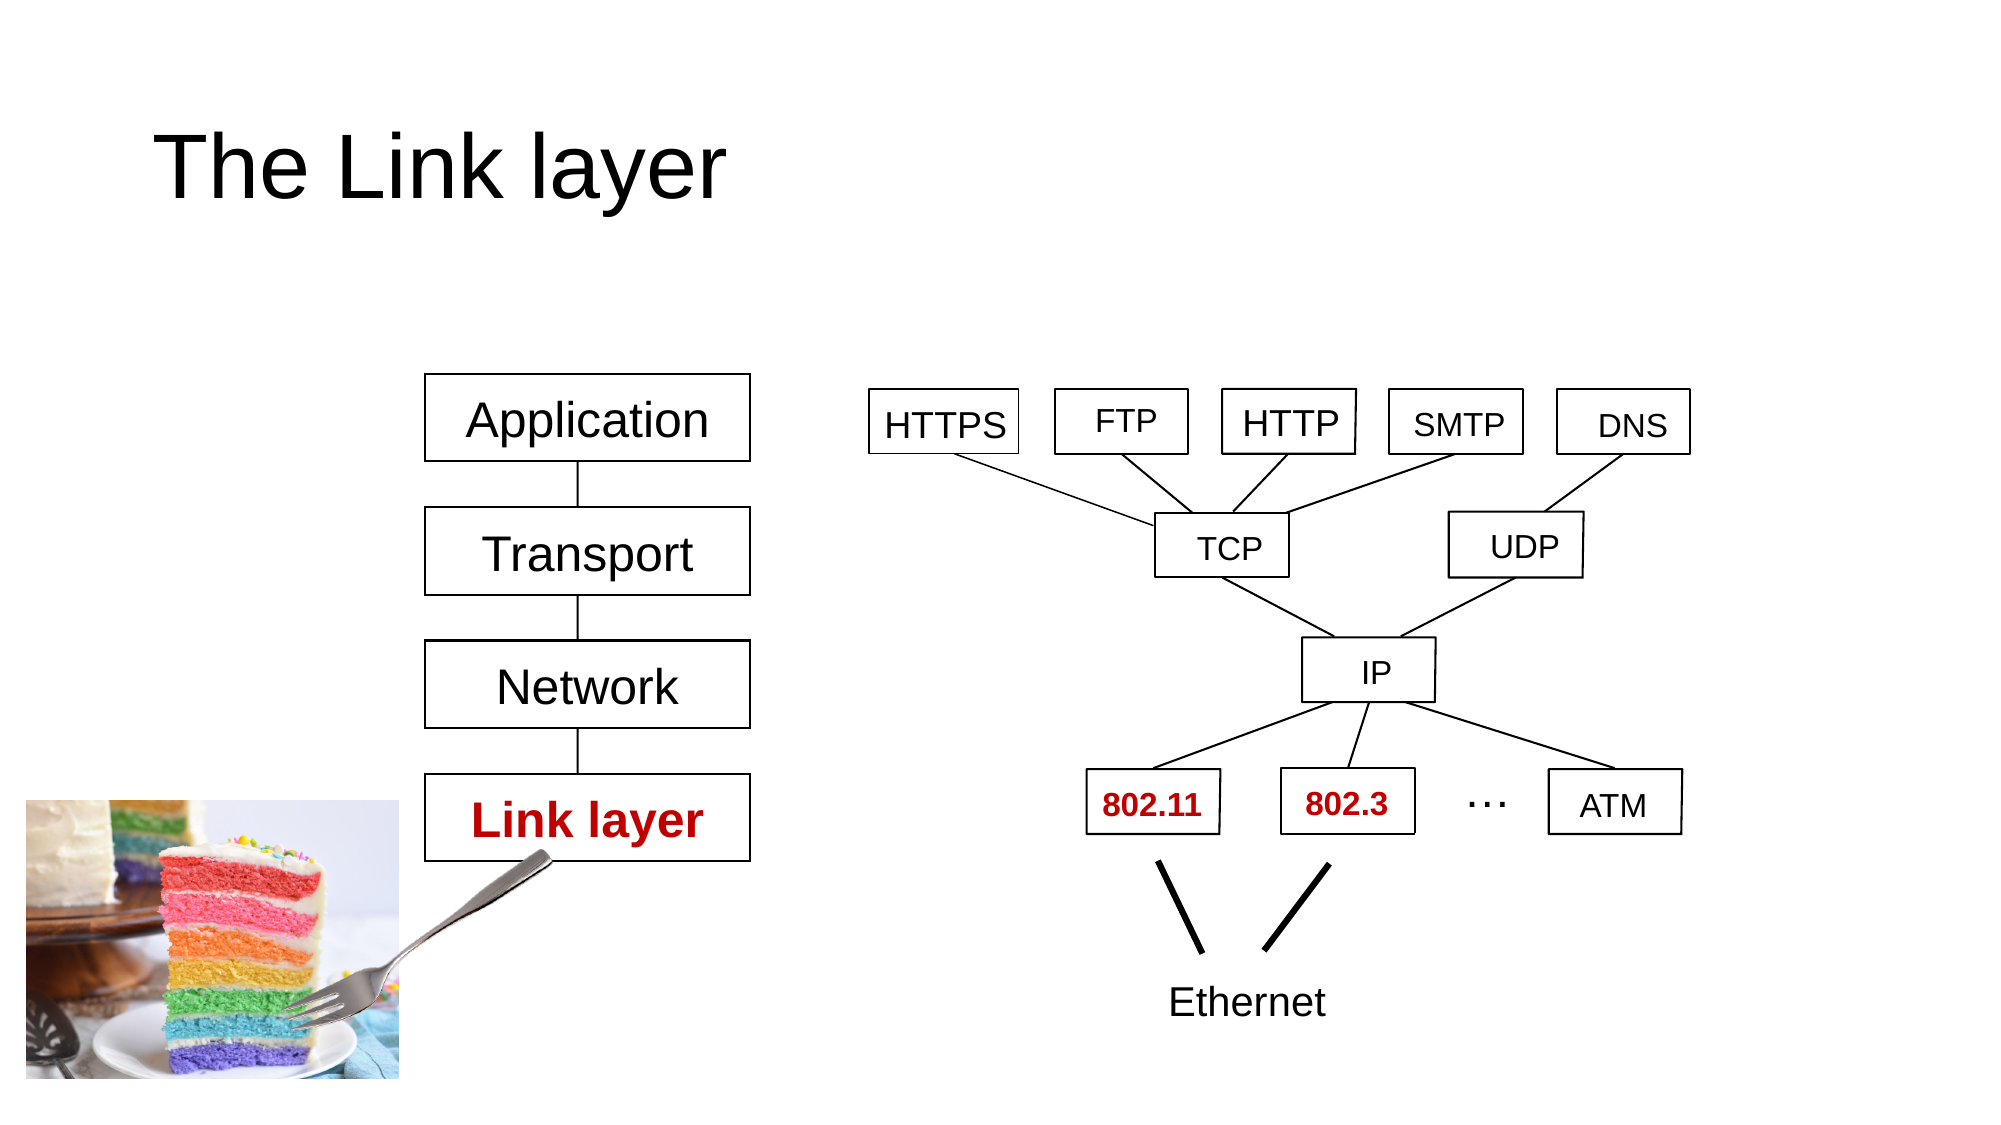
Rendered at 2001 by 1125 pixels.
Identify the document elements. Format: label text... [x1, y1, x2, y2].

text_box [1054, 388, 1691, 861]
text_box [954, 453, 1154, 526]
text_box HTTPS [869, 393, 1023, 453]
title The Link layer [137, 59, 1863, 278]
text_box Network [425, 640, 750, 728]
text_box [1264, 863, 1330, 951]
text_box Transport [425, 507, 750, 595]
text_box Application [425, 373, 750, 462]
text_box Link layer [425, 773, 750, 862]
text_box [868, 388, 1019, 454]
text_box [1157, 860, 1203, 954]
text_box Ethernet [1153, 967, 1401, 1033]
picture [26, 800, 562, 1079]
